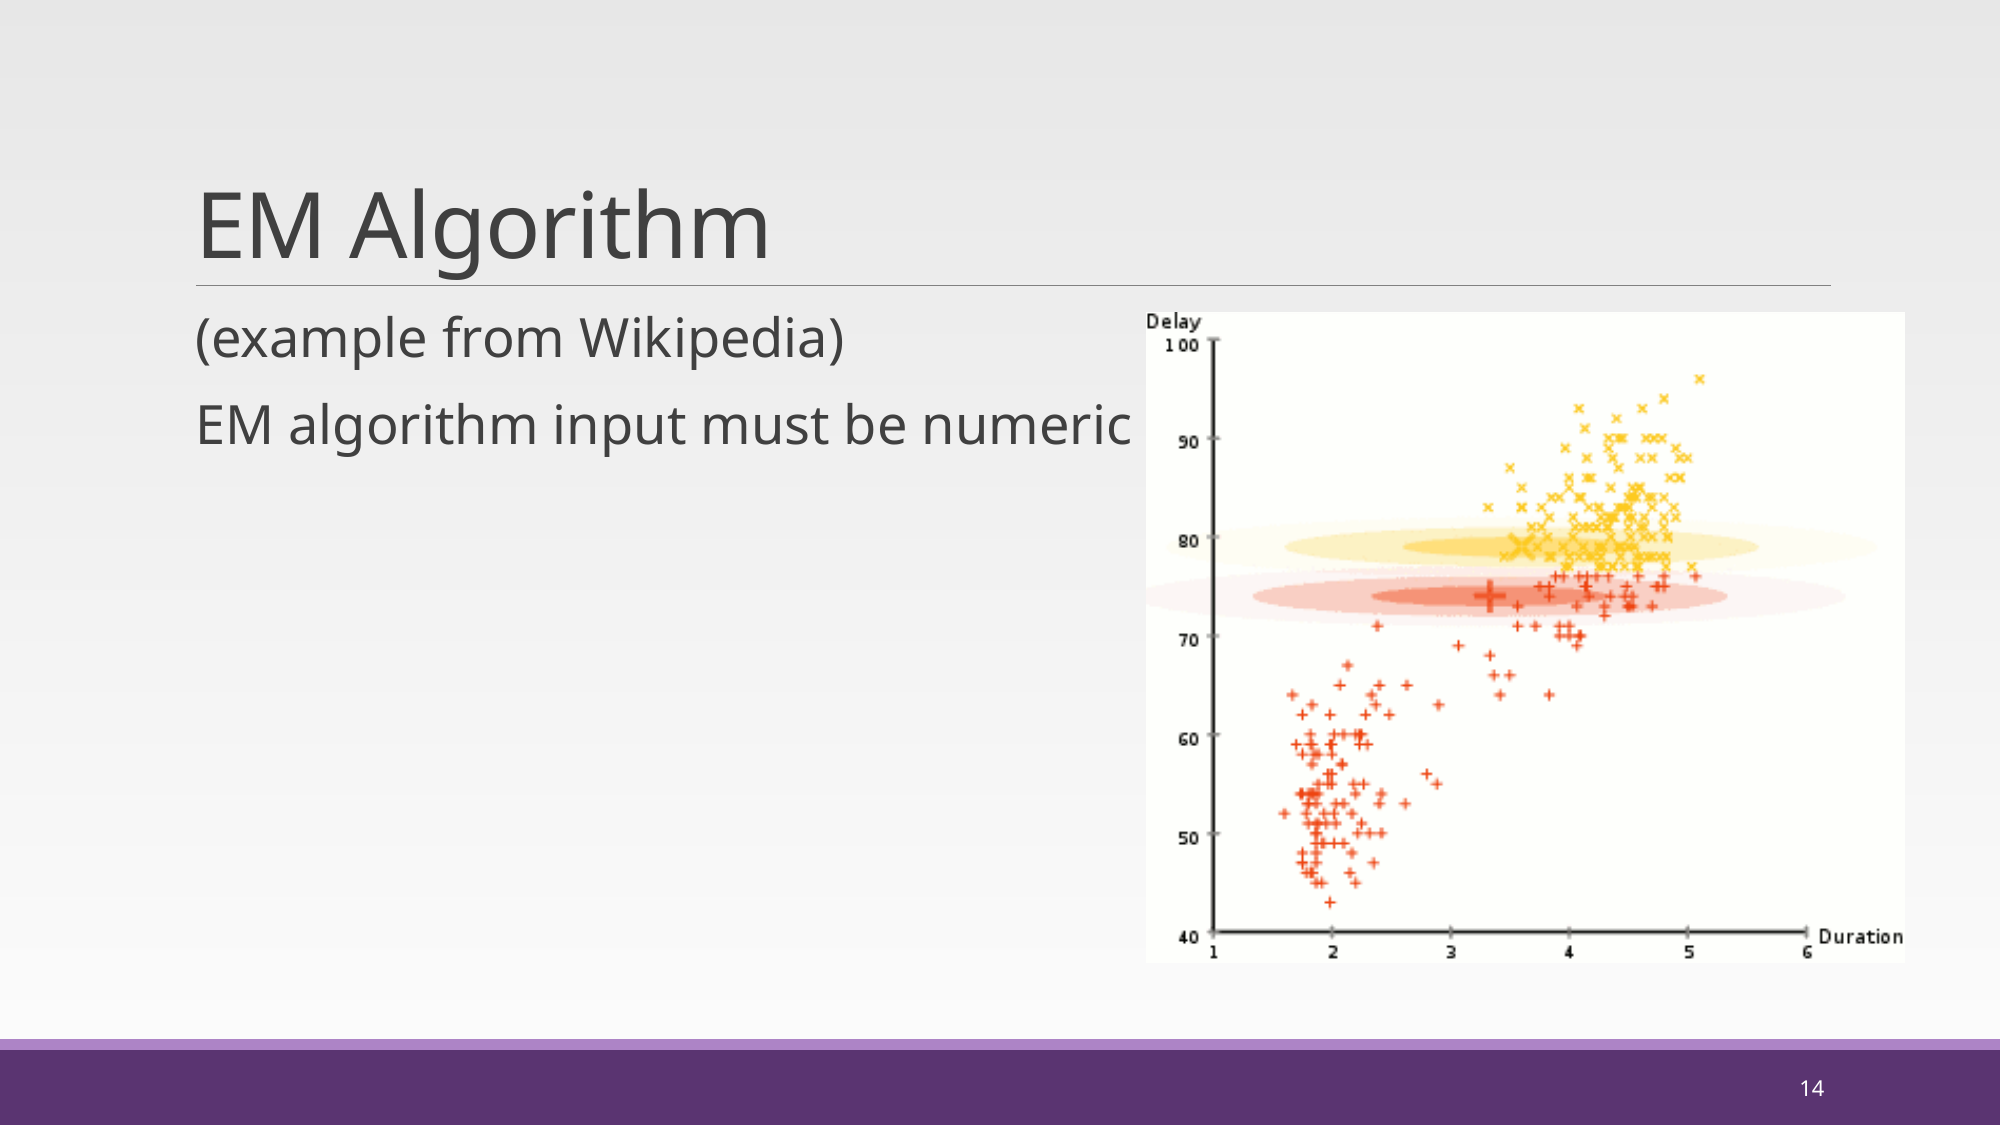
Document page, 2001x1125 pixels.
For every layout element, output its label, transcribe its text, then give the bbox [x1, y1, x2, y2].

list (example from Wikipedia) EM algorithm input must be numeric [180, 302, 1830, 963]
picture [1146, 312, 1905, 963]
title EM Algorithm [180, 47, 1830, 285]
slide_number 14 [1624, 1059, 1840, 1120]
